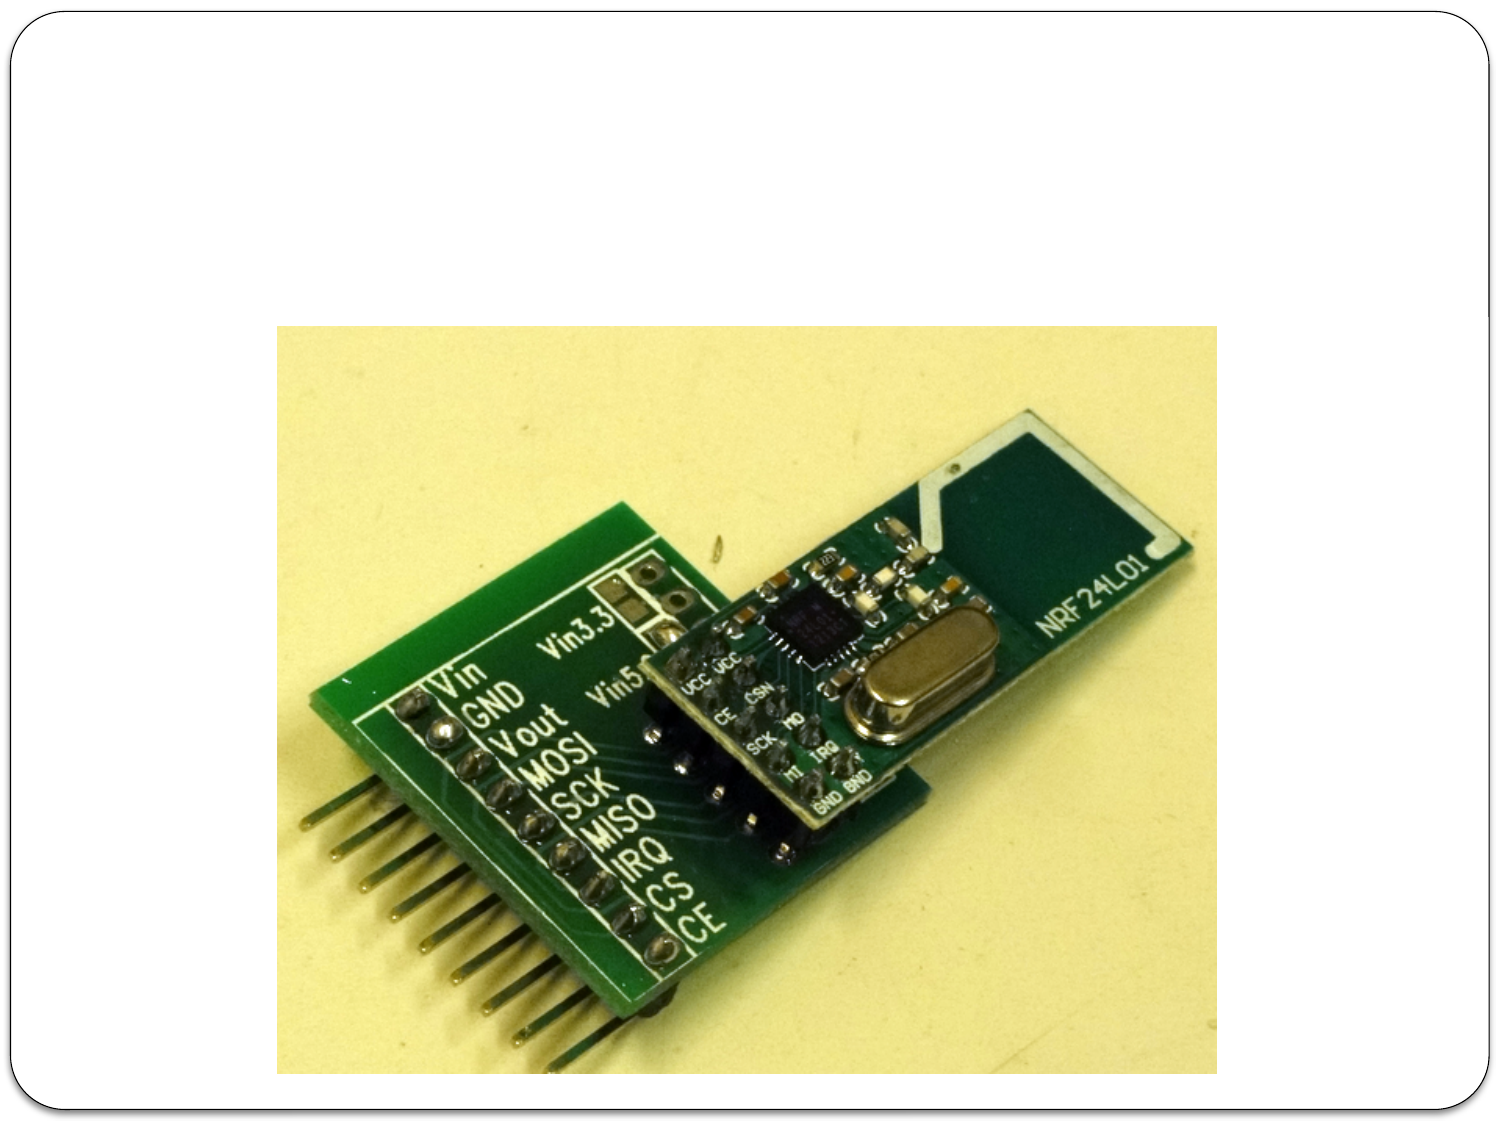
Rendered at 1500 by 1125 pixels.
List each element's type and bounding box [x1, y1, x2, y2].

picture [277, 326, 1217, 1074]
